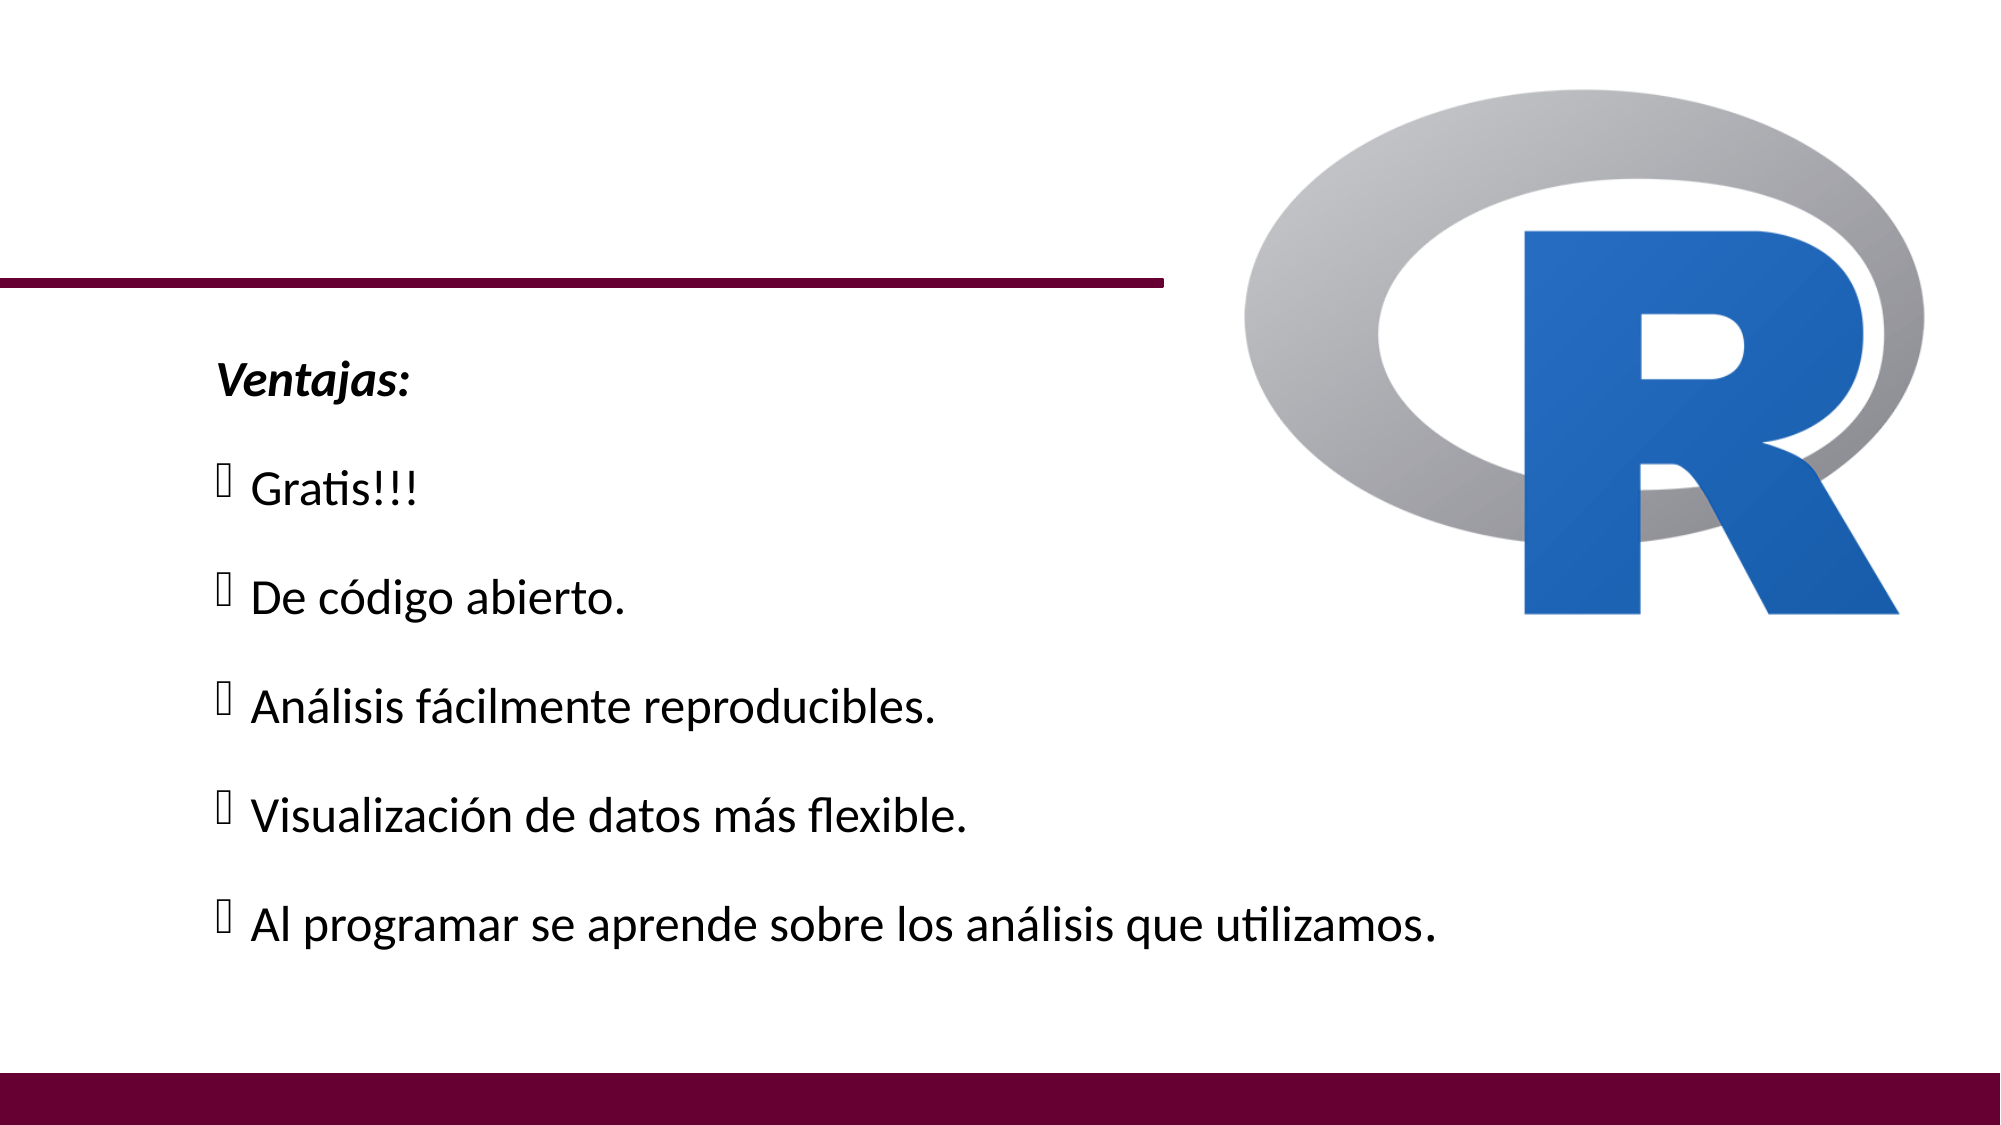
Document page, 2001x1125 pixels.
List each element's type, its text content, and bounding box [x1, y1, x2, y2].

list Ventajas: Gratis!!! De código abierto. Análisis fácilmente reproducibles. Visualización de datos más flexible. Al programar se aprende sobre los análisis que utilizamos. [200, 307, 1926, 965]
text_box [0, 1073, 2000, 1125]
text_box [0, 278, 1164, 288]
picture [1244, 87, 1926, 616]
